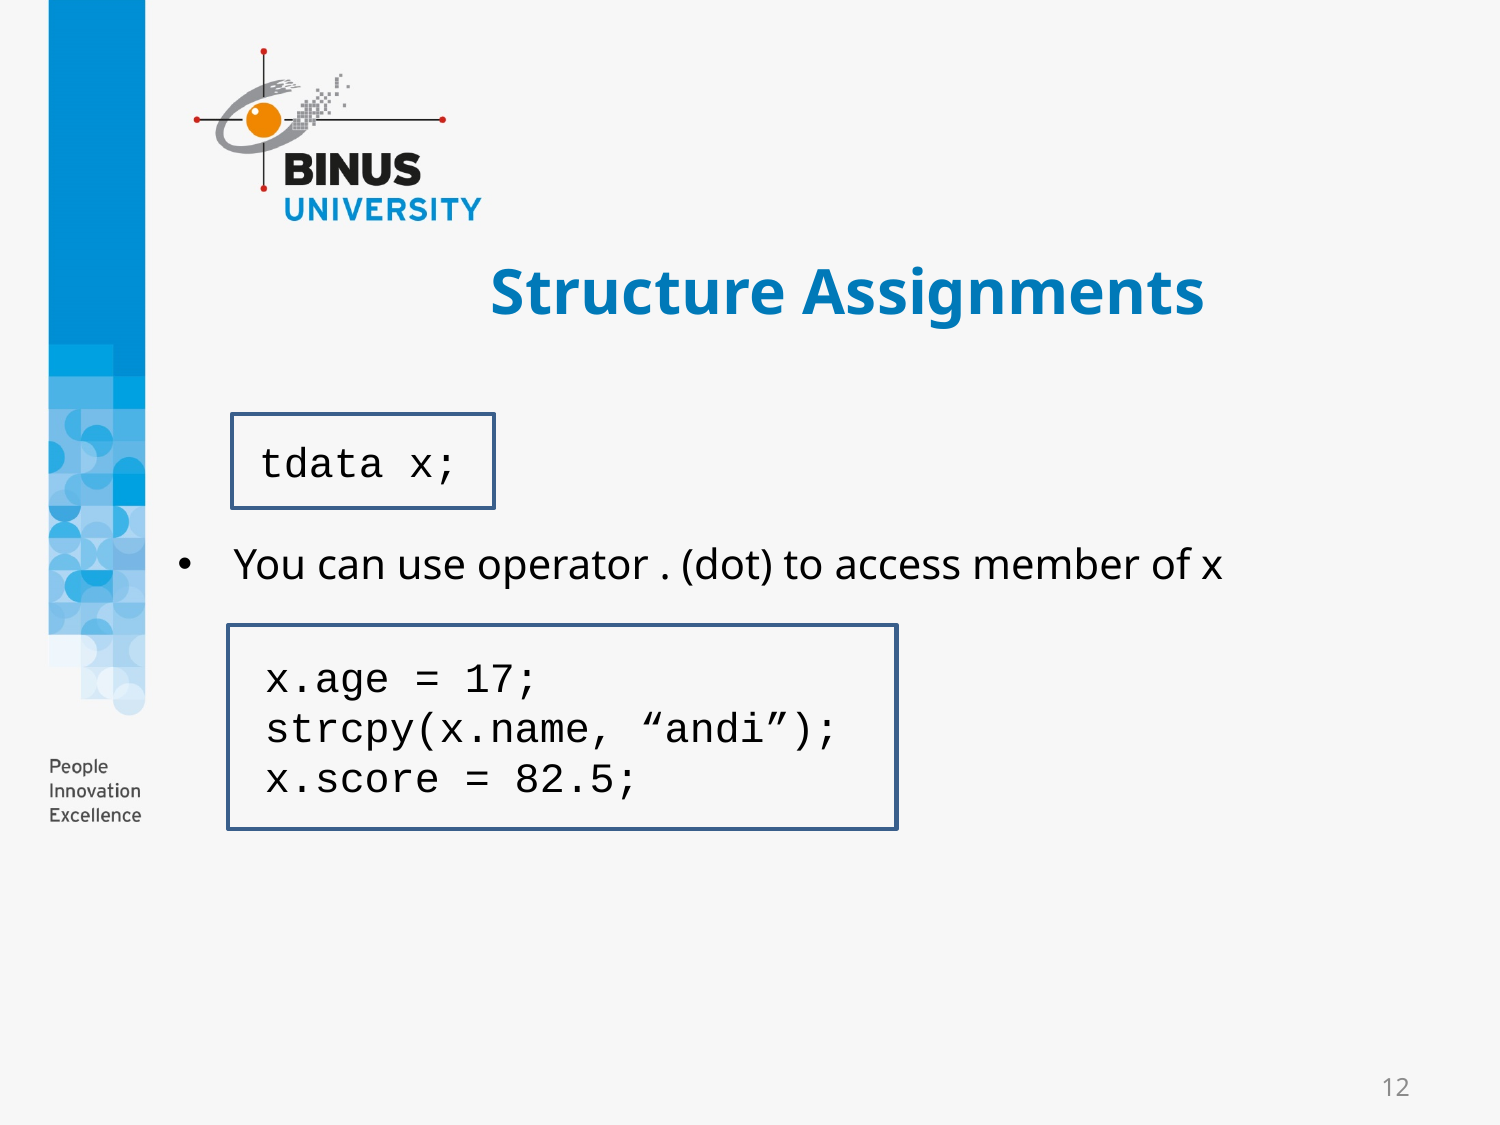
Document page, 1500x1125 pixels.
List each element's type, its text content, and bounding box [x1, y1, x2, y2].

text_box [226, 623, 899, 831]
text_box x.age = 17; strcpy(x.name, “andi”); x.score = 82.5; [249, 643, 900, 809]
title Structure Assignments [287, 224, 1409, 354]
list You can use operator . (dot) to access member of x [162, 354, 1463, 1062]
text_box tdata x; [244, 428, 482, 494]
slide_number 12 [1074, 1062, 1425, 1119]
text_box [230, 412, 496, 510]
picture [0, 0, 1500, 845]
